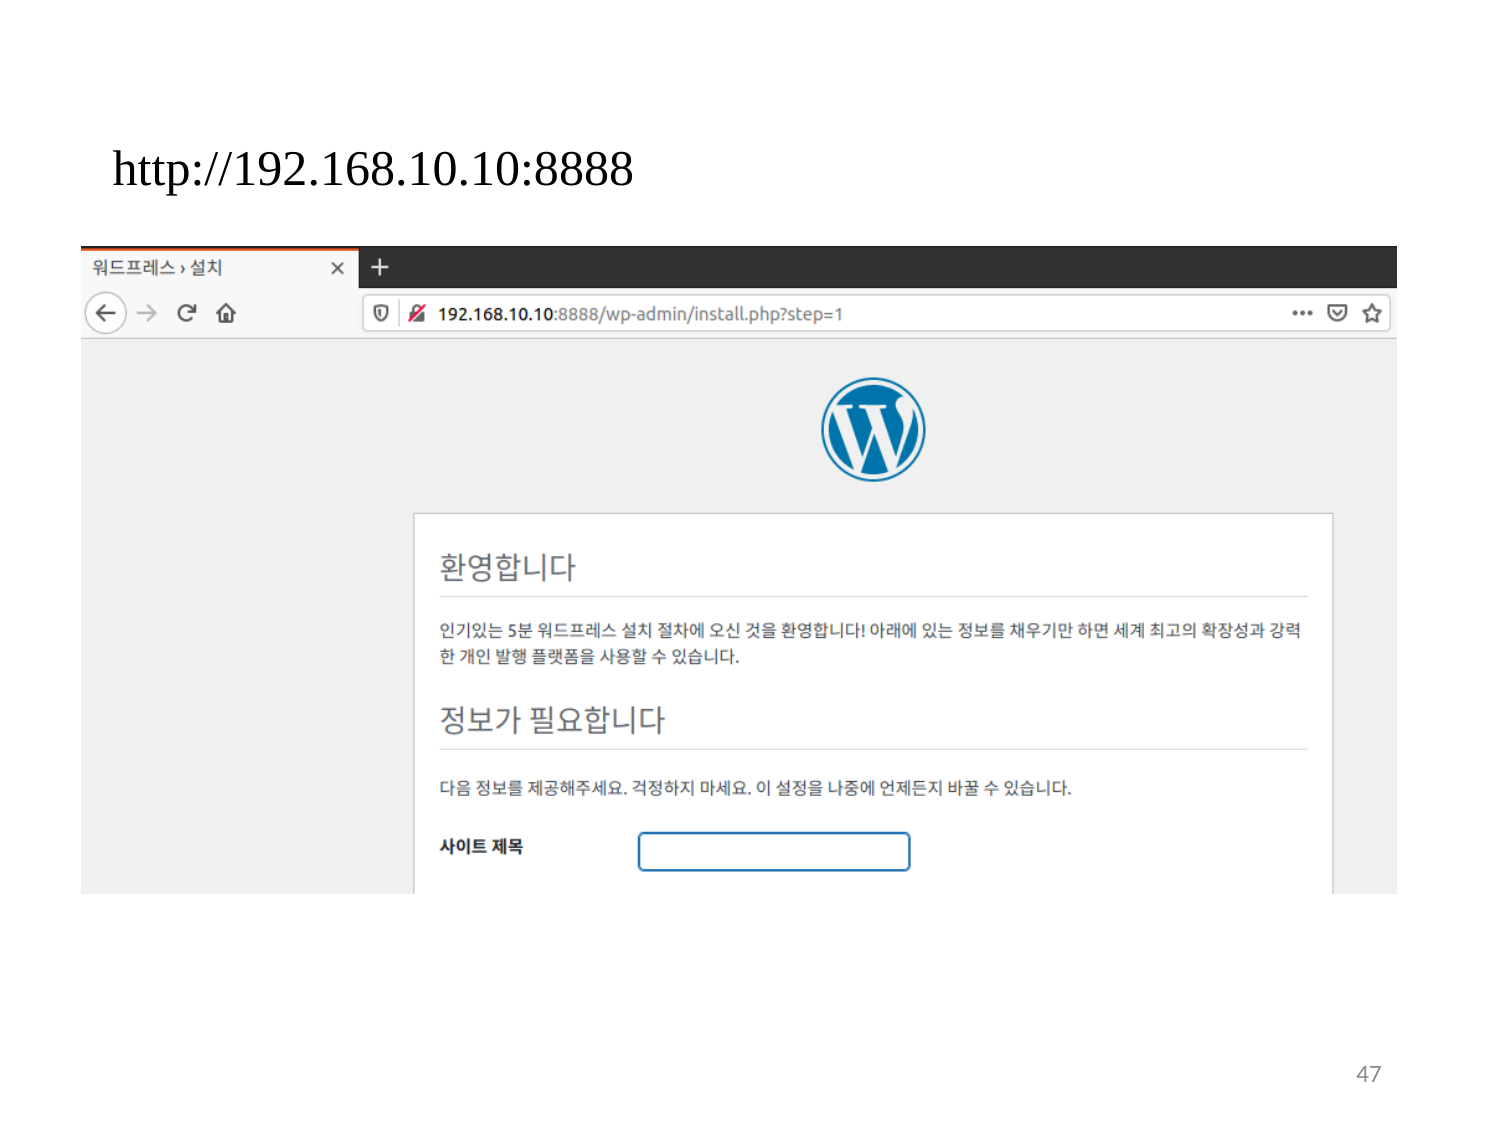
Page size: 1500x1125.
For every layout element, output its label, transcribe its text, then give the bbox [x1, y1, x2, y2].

slide_number 47 [1059, 1042, 1397, 1103]
text_box http://192.168.10.10:8888 [97, 97, 650, 203]
picture [81, 246, 1397, 894]
